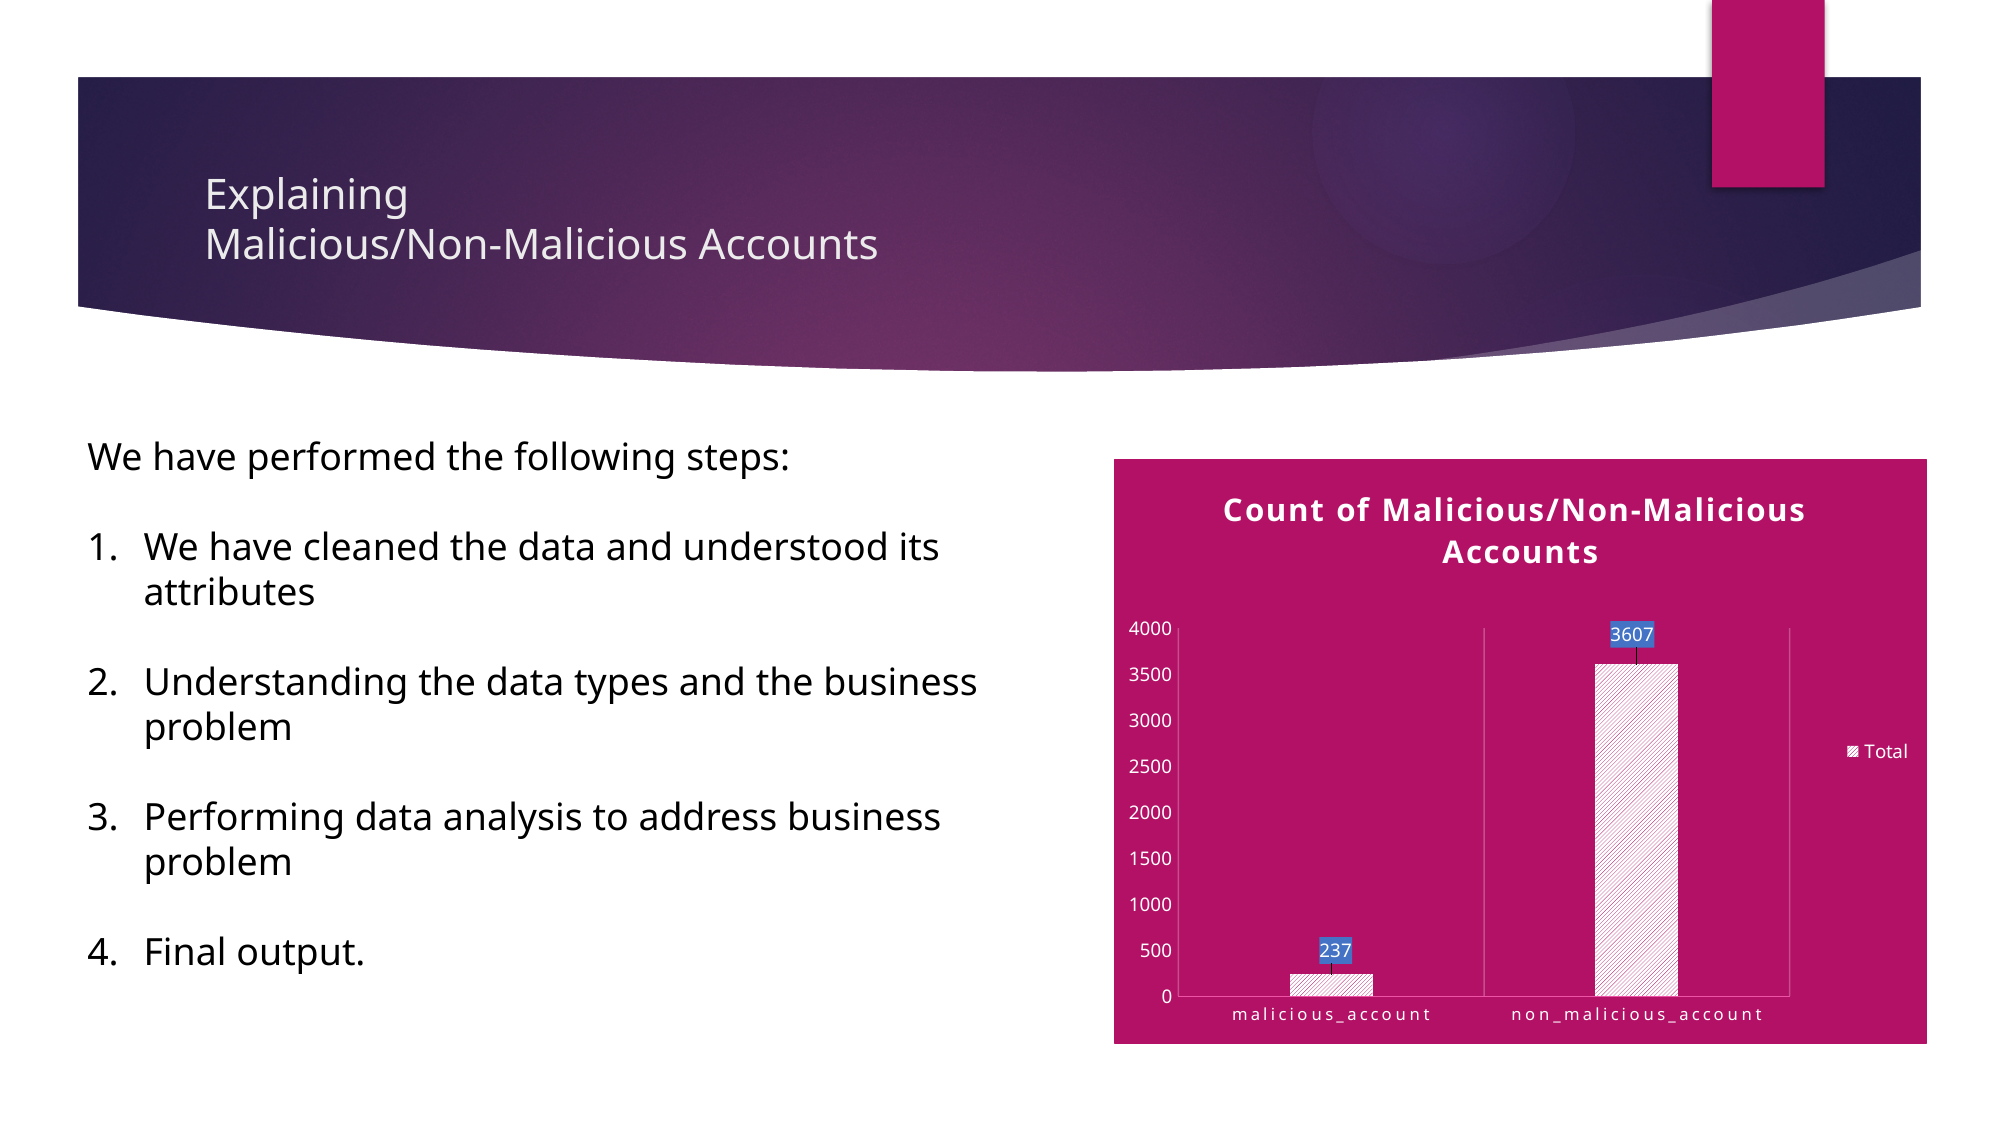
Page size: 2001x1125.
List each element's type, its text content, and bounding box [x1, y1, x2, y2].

text_box We have performed the following steps: We have cleaned the data and understood its attributes Understanding the data types and the business problem Performing data analysis to address business problem Final output. [72, 425, 1015, 1125]
title Explaining Malicious/Non-Malicious Accounts [189, 159, 1627, 276]
chart [1113, 458, 1928, 1045]
